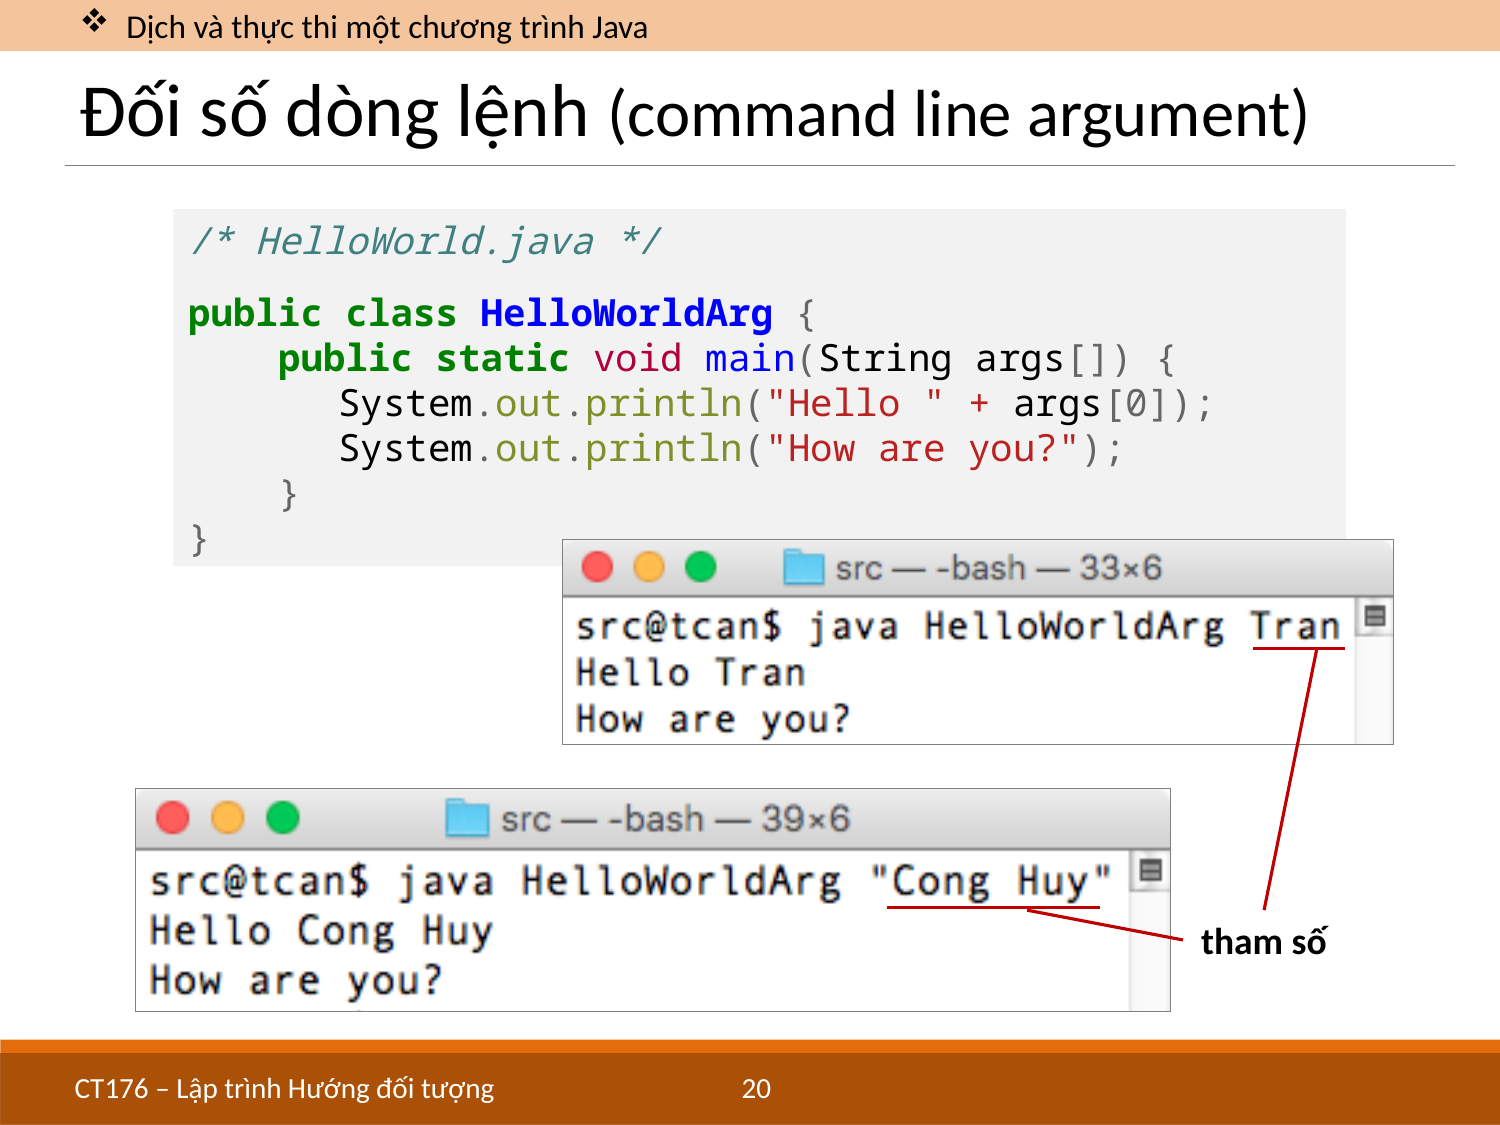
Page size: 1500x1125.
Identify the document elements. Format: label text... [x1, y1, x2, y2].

text_box /* HelloWorld.java */ public class HelloWorldArg { public static void main(String args[]) { System.out.println("Hello " + args[0]); System.out.println("How are you?"); } } [173, 209, 1347, 567]
slide_number Dịch và thực thi một chương trình Java [64, 1, 1353, 49]
text_box tham số [1182, 910, 1346, 970]
title Đối số dòng lệnh (command line argument) [64, 59, 1455, 165]
picture [135, 788, 1171, 1012]
picture [562, 539, 1394, 745]
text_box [1027, 910, 1183, 941]
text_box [1264, 648, 1317, 911]
